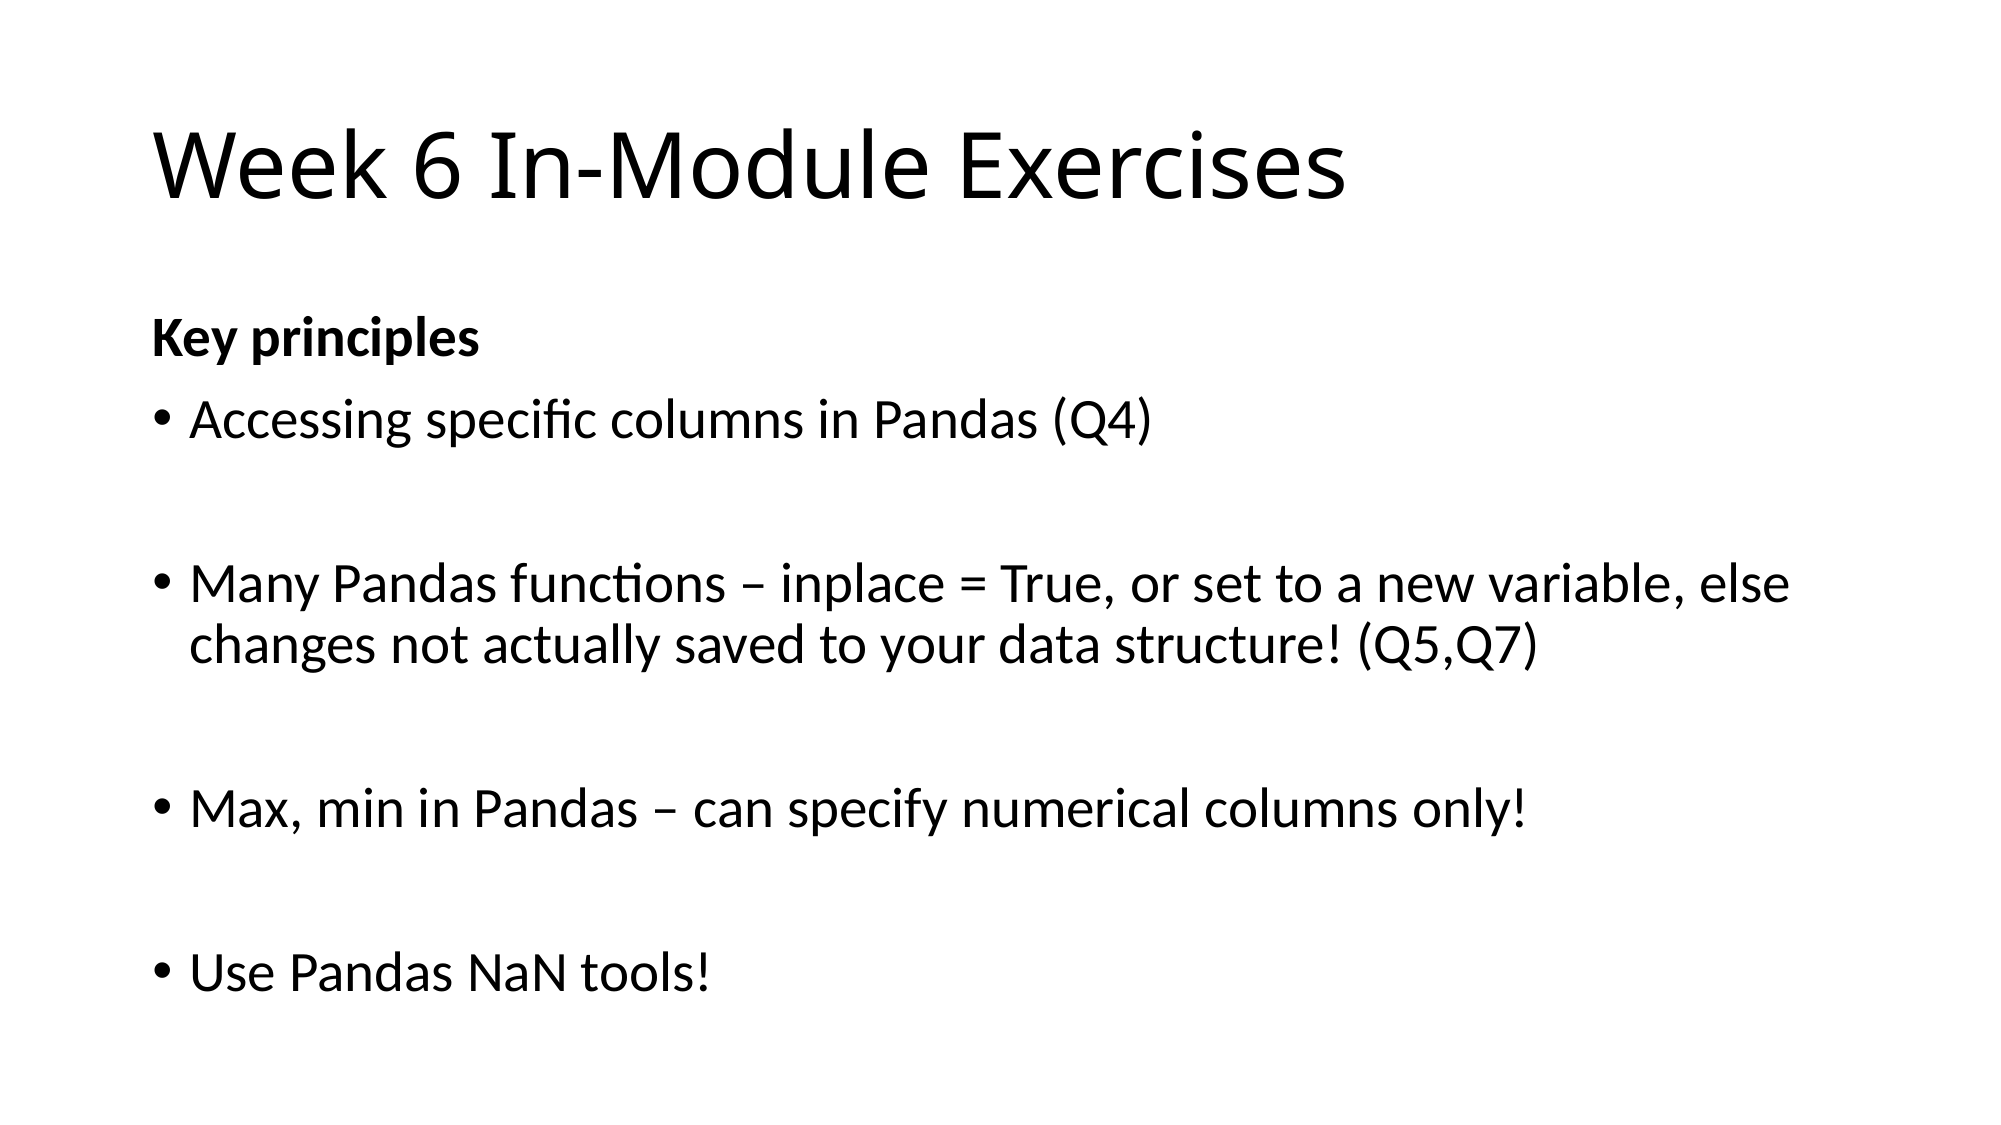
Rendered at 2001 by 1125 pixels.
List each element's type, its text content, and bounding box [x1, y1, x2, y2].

list Key principles Accessing specific columns in Pandas (Q4) Many Pandas functions – inplace = True, or set to a new variable, else changes not actually saved to your data structure! (Q5,Q7) Max, min in Pandas – can specify numerical columns only! Use Pandas NaN tools! [137, 299, 1863, 1014]
title Week 6 In-Module Exercises [137, 59, 1863, 278]
